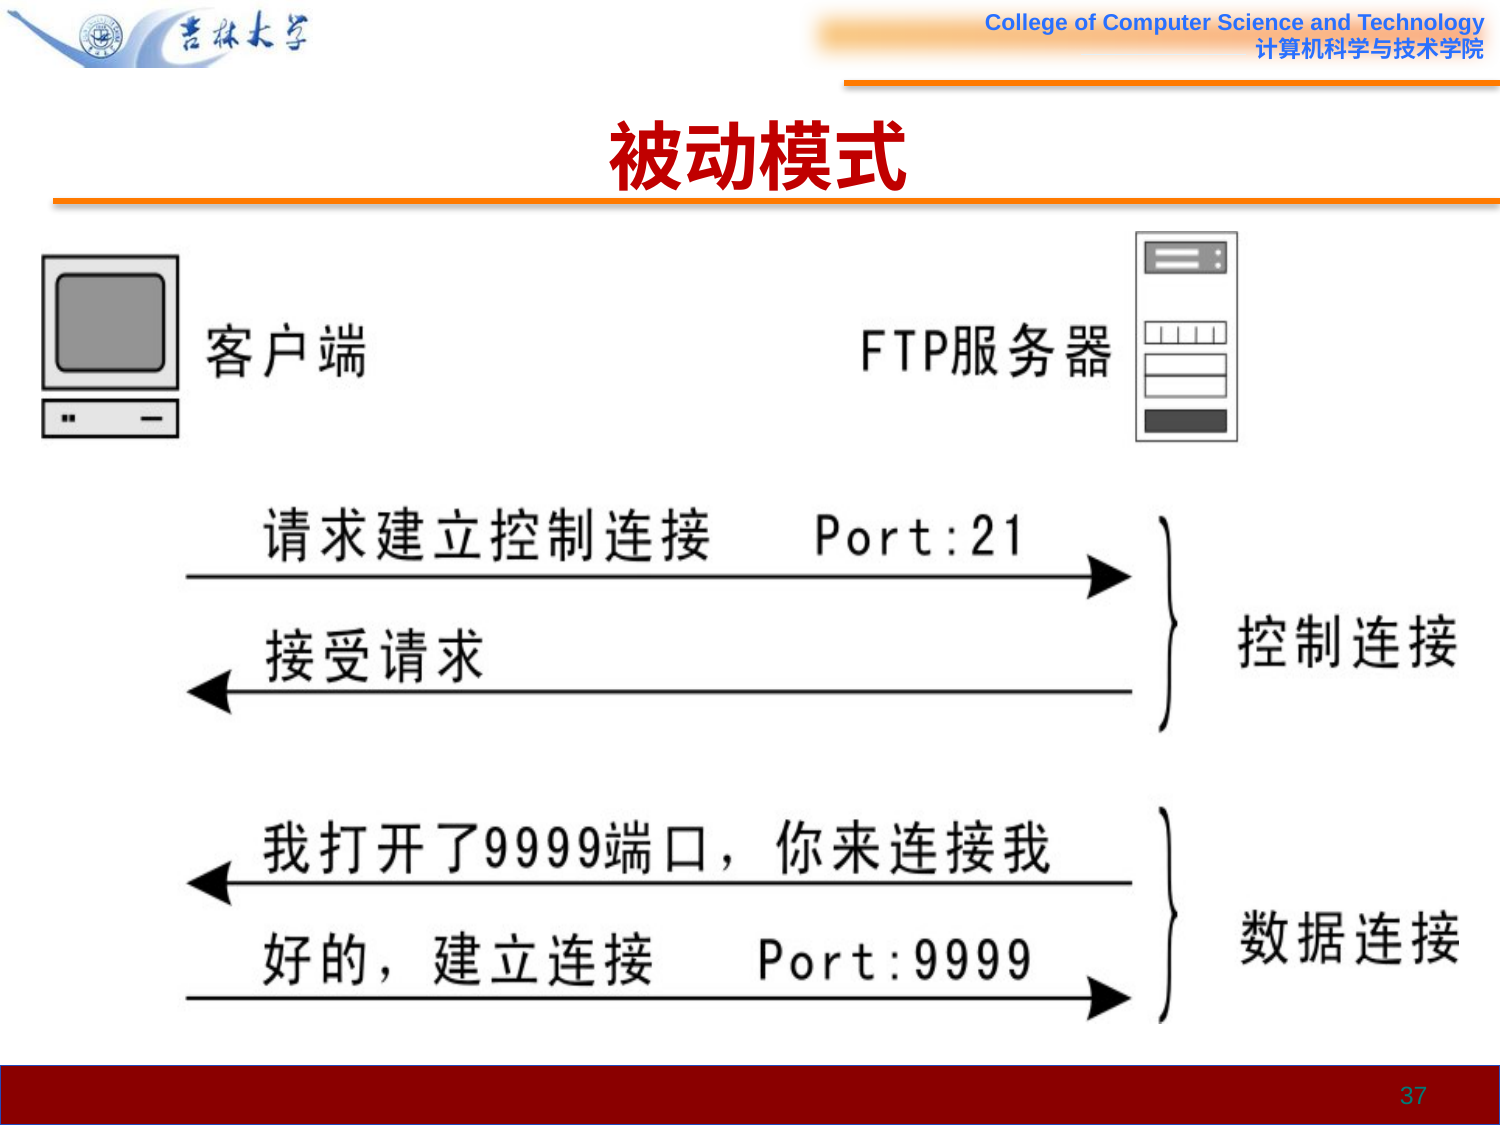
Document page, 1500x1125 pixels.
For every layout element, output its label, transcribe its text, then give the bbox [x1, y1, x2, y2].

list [40, 231, 1460, 1024]
text_box 被动模式 [407, 101, 1034, 197]
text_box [799, 0, 1500, 71]
footer [0, 1063, 1500, 1125]
picture [0, 0, 314, 68]
text_box 37 [1092, 1065, 1443, 1125]
